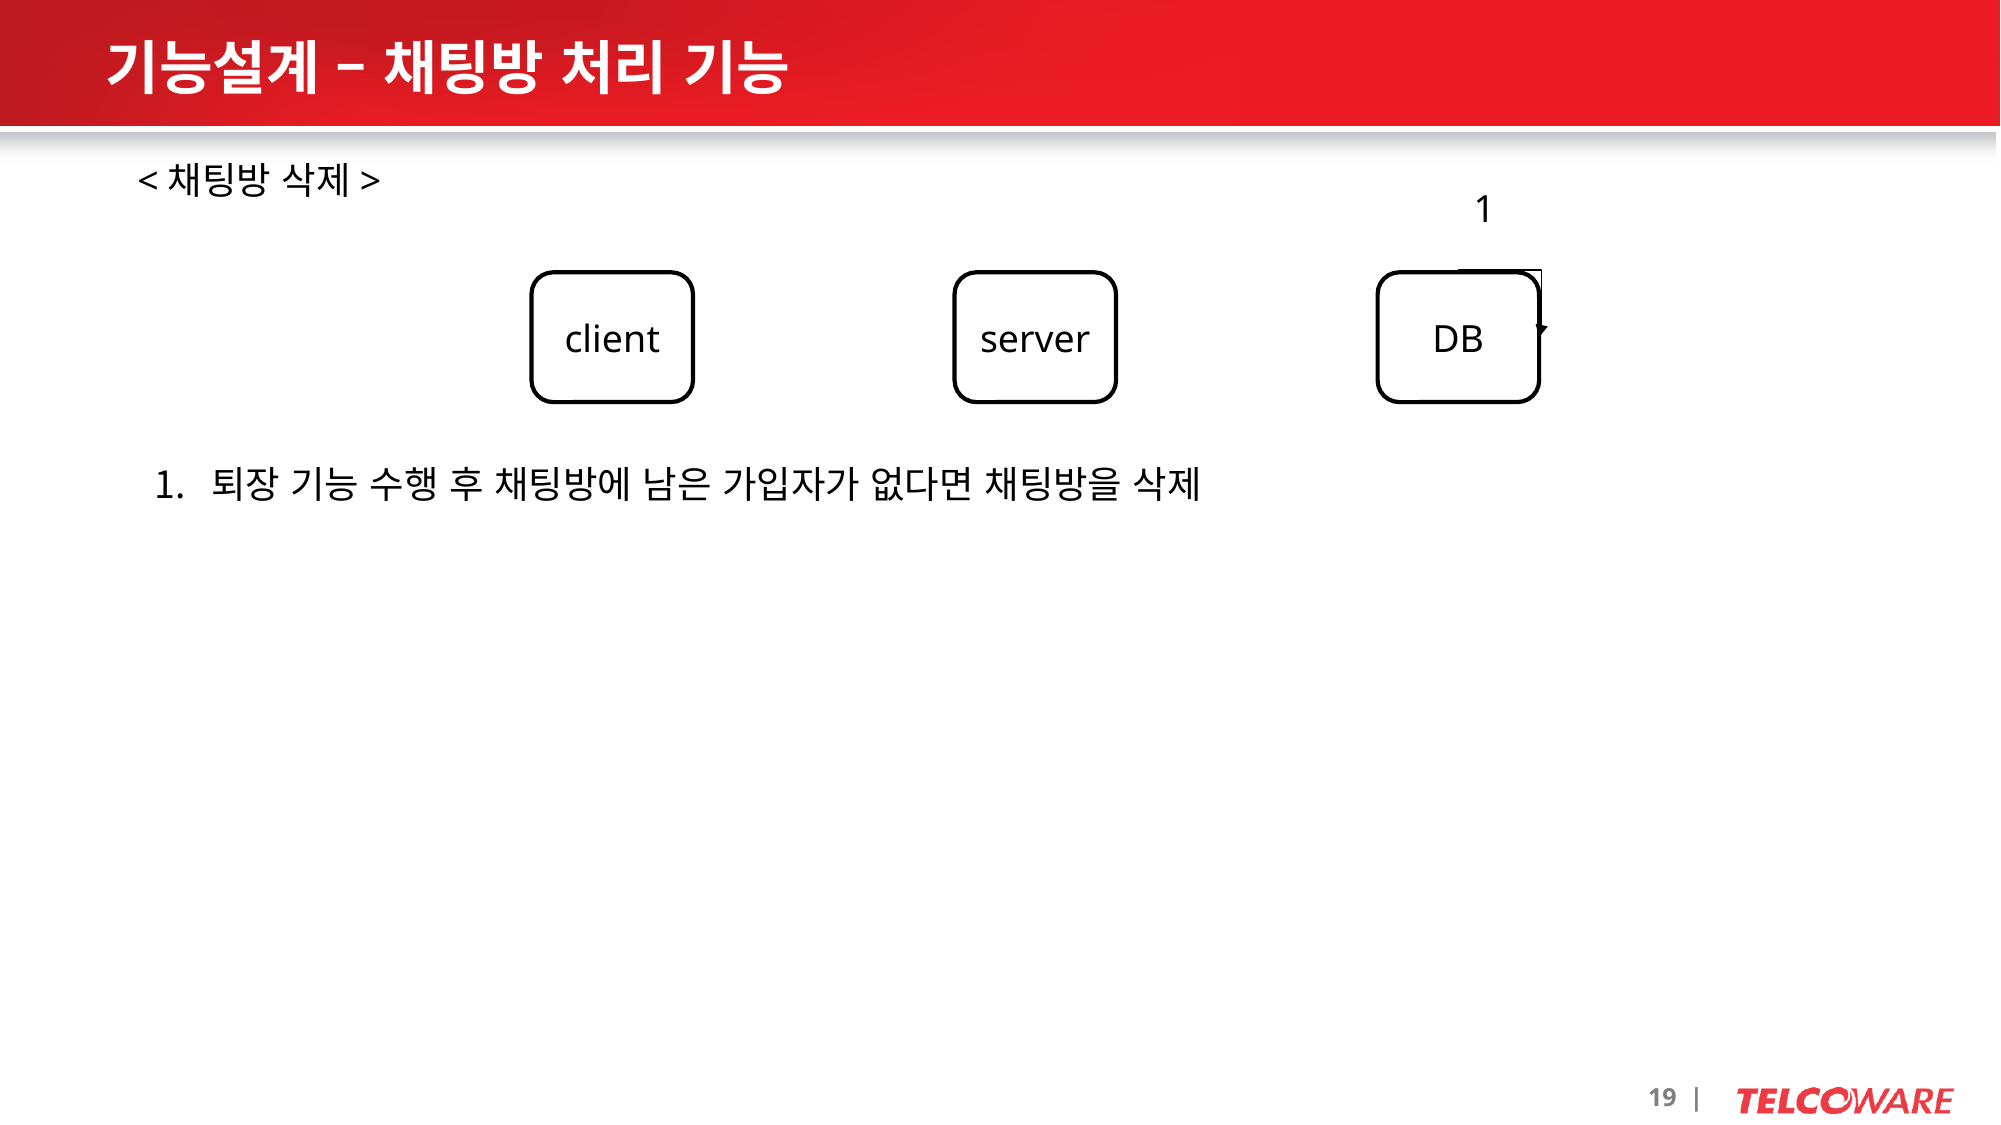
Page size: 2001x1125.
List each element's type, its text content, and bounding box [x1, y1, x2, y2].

text_box DB [1375, 270, 1542, 405]
text_box <채팅방 삭제> [122, 149, 495, 210]
text_box client [529, 270, 696, 405]
text_box 1 [1458, 177, 1540, 237]
picture [0, 0, 2000, 1125]
text_box server [952, 270, 1119, 405]
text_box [1466, 264, 1532, 346]
text_box 기능설계 – 채팅방 처리 기능 [90, 23, 994, 109]
text_box 퇴장 기능 수행 후 채팅방에 남은 가입자가 없다면 채팅방을 삭제 [139, 453, 1965, 514]
